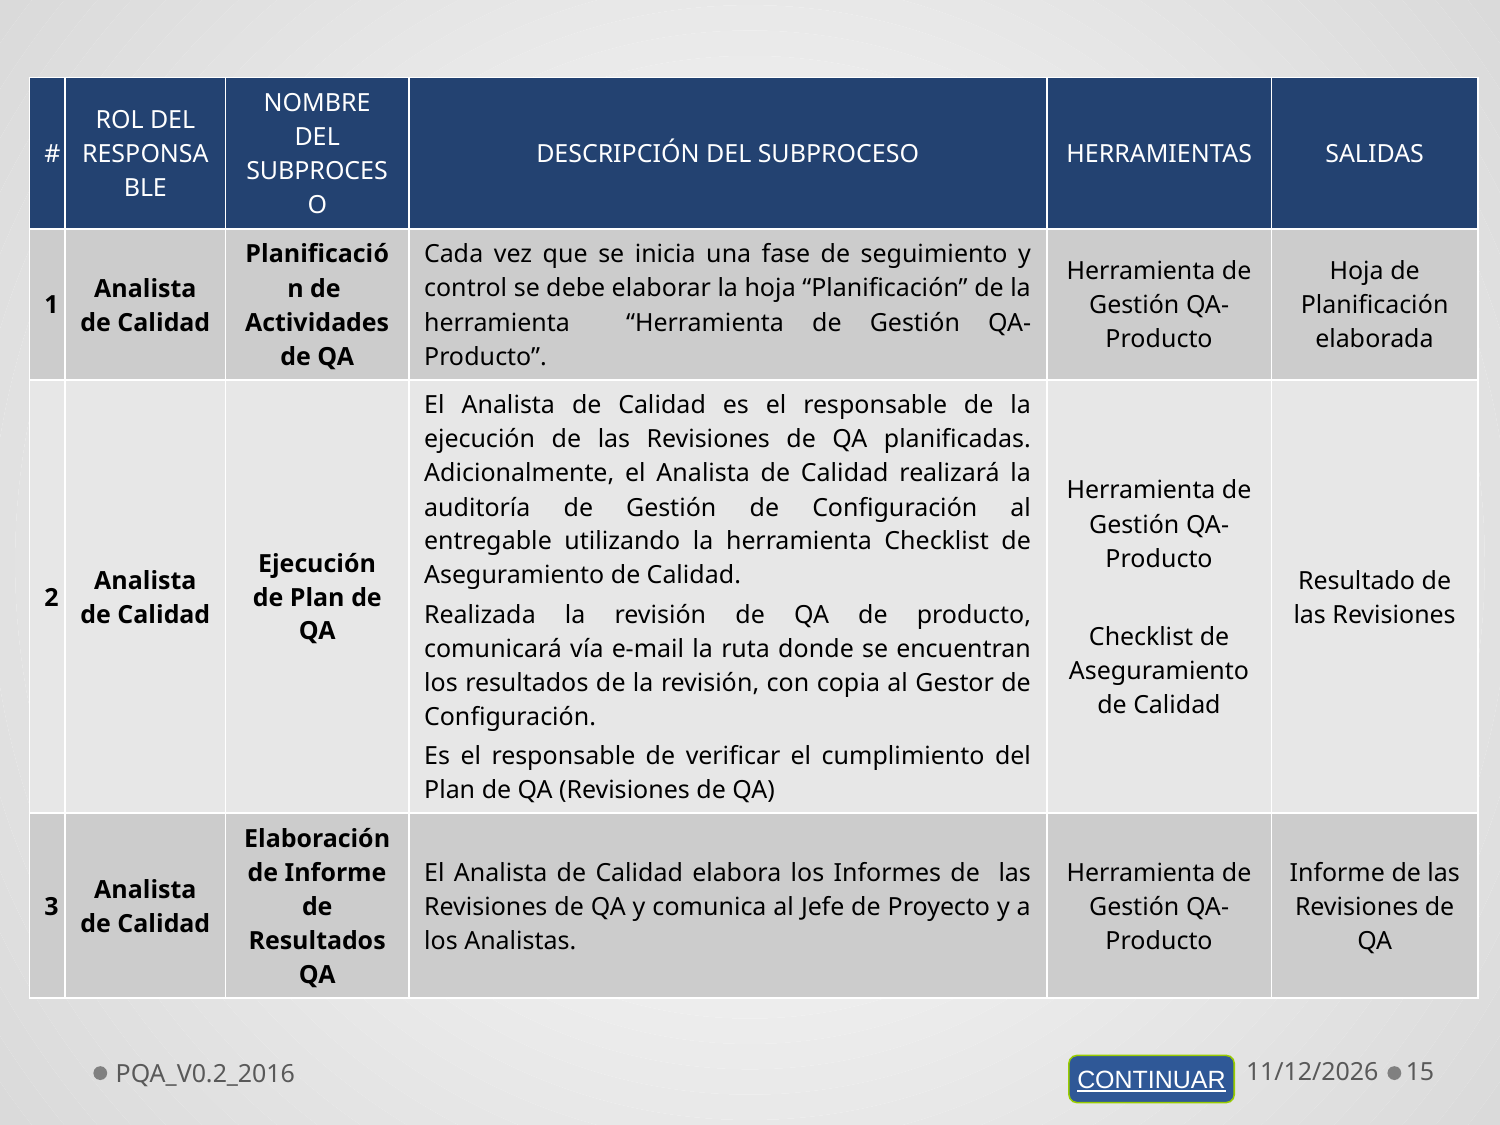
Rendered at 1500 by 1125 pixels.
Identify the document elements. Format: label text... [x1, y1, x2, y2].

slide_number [1043, 1042, 1386, 1103]
table_header DESCRIPCIÓN DEL SUBPROCESO [410, 78, 1046, 228]
text_box CONTINUAR [1068, 1055, 1235, 1103]
table_cell Herramienta de Gestión QA-Producto [1048, 230, 1271, 379]
footer PQA_V0.2_2016 [108, 1042, 703, 1103]
table_header SALIDAS [1272, 78, 1477, 228]
table_header NOMBRE DEL SUBPROCESO [226, 78, 408, 228]
table_cell El Analista de Calidad elabora los Informes de las Revisiones de QA y comunica al Jefe de Proyecto y a los Analistas. [410, 814, 1046, 997]
table_header ROL DEL RESPONSABLE [66, 78, 225, 228]
table_cell El Analista de Calidad es el responsable de la ejecución de las Revisiones de QA planificadas. Adicionalmente, el Analista de Calidad realizará la auditoría de Gestión de Configuración al entregable utilizando la herramienta Checklist de Aseguramiento de Calidad. Realizada la revisión de QA de producto, comunicará vía e-mail la ruta donde se encuentran los resultados de la revisión, con copia al Gestor de Configuración. Es el responsable de verificar el cumplimiento del Plan de QA (Revisiones de QA) [410, 381, 1046, 812]
table_cell Cada vez que se inicia una fase de seguimiento y control se debe elaborar la hoja “Planificación” de la herramienta “Herramienta de Gestión QA-Producto”. [410, 230, 1046, 379]
table_header # [30, 78, 64, 228]
table_cell Analista de Calidad [66, 381, 225, 812]
slide_number 15 [1401, 1042, 1494, 1103]
table_cell Resultado de las Revisiones [1272, 381, 1477, 812]
table_cell Analista de Calidad [66, 814, 225, 997]
table_cell Analista de Calidad [66, 230, 225, 379]
table_cell Hoja de Planificación elaborada [1272, 230, 1477, 379]
table_cell Elaboración de Informe de Resultados QA [226, 814, 408, 997]
table_cell 2 [30, 381, 64, 812]
table_cell Informe de las Revisiones de QA [1272, 814, 1477, 997]
table_cell Planificación de Actividades de QA [226, 230, 408, 379]
table_cell Herramienta de Gestión QA-Producto [1048, 814, 1271, 997]
table_header HERRAMIENTAS [1048, 78, 1271, 228]
table_cell 3 [30, 814, 64, 997]
table_cell 1 [30, 230, 64, 379]
table_cell Herramienta de Gestión QA-Producto Checklist de Aseguramiento de Calidad [1048, 381, 1271, 812]
table_cell Ejecución de Plan de QA [226, 381, 408, 812]
